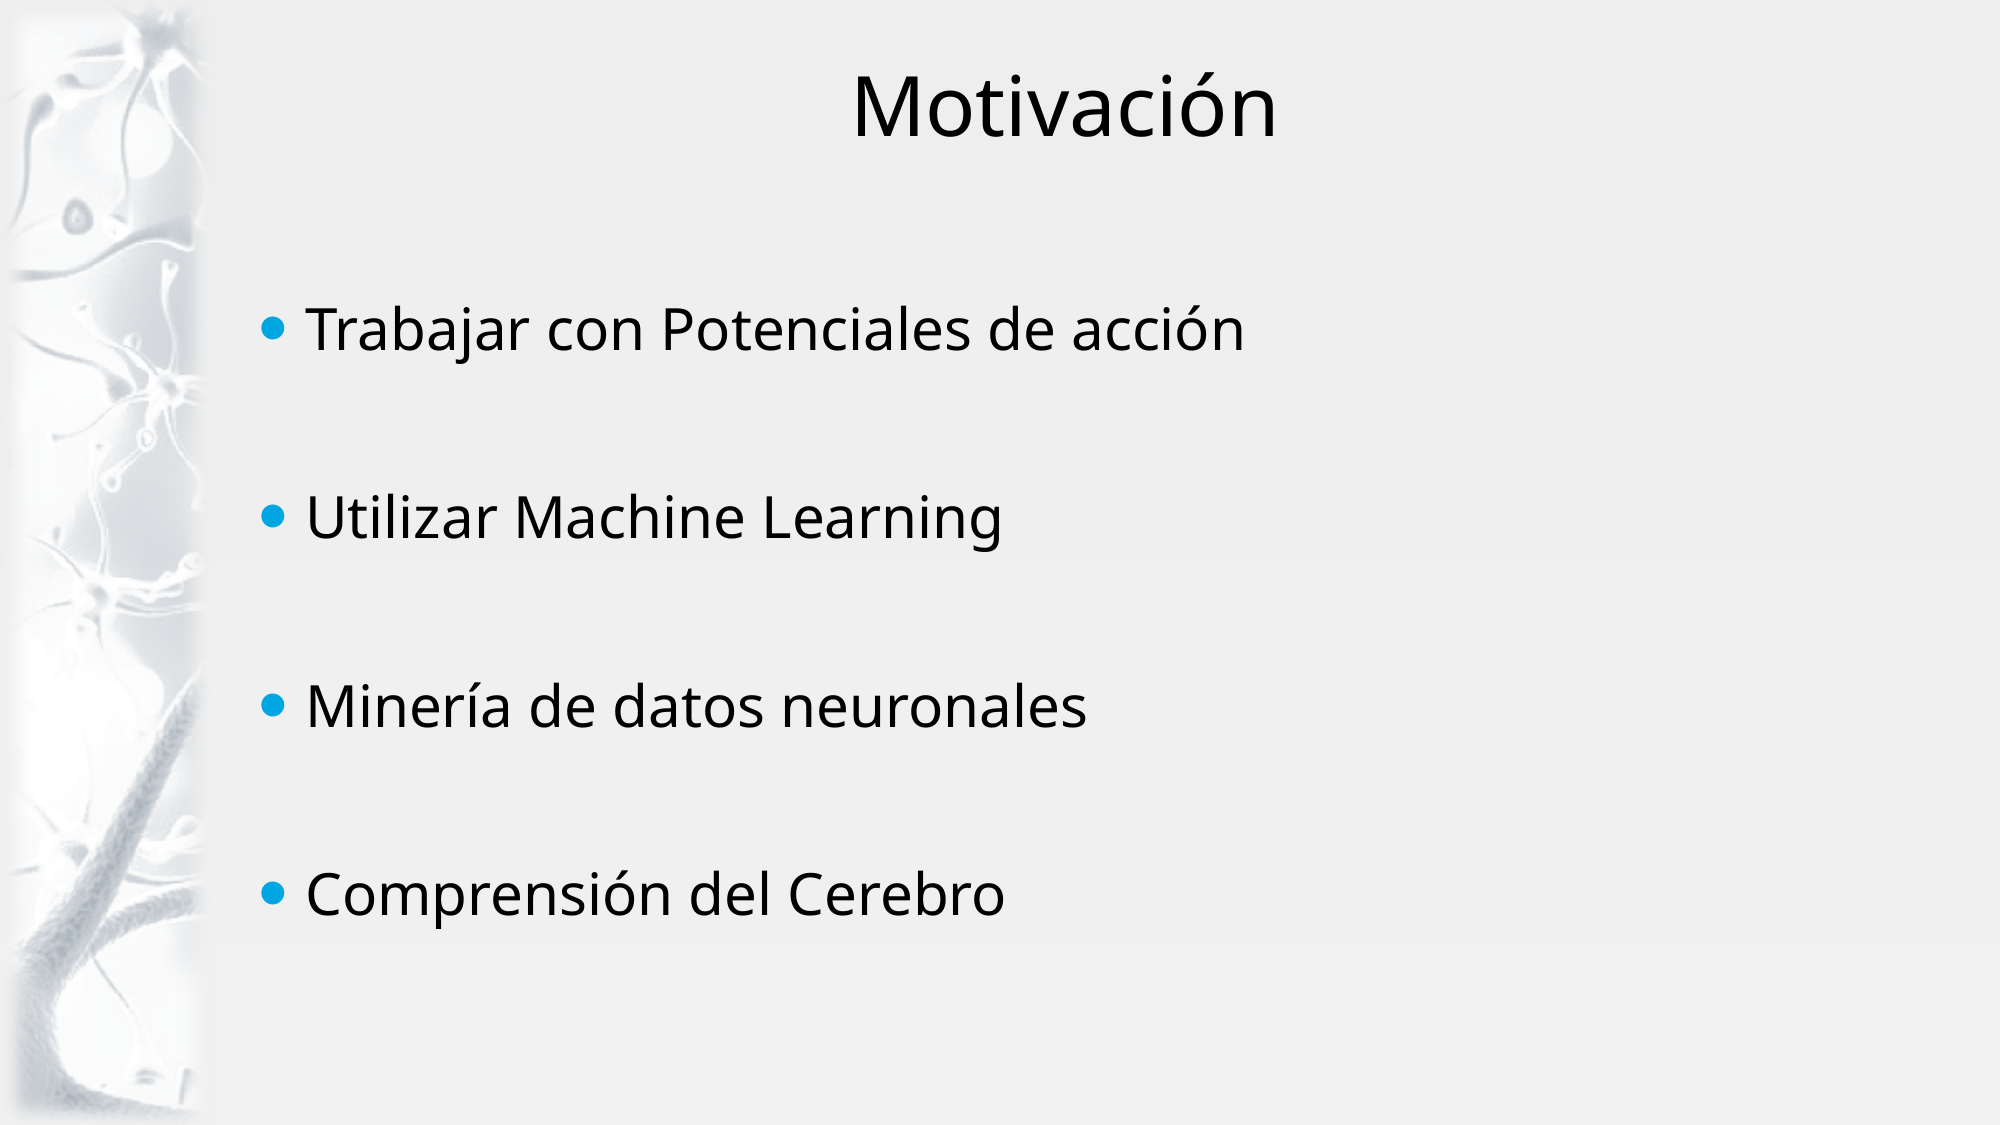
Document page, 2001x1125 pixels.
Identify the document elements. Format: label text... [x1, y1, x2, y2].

list Trabajar con Potenciales de acción Utilizar Machine Learning Minería de datos neuronales Comprensión del Cerebro [243, 291, 1887, 928]
title Motivación [243, 0, 1887, 206]
